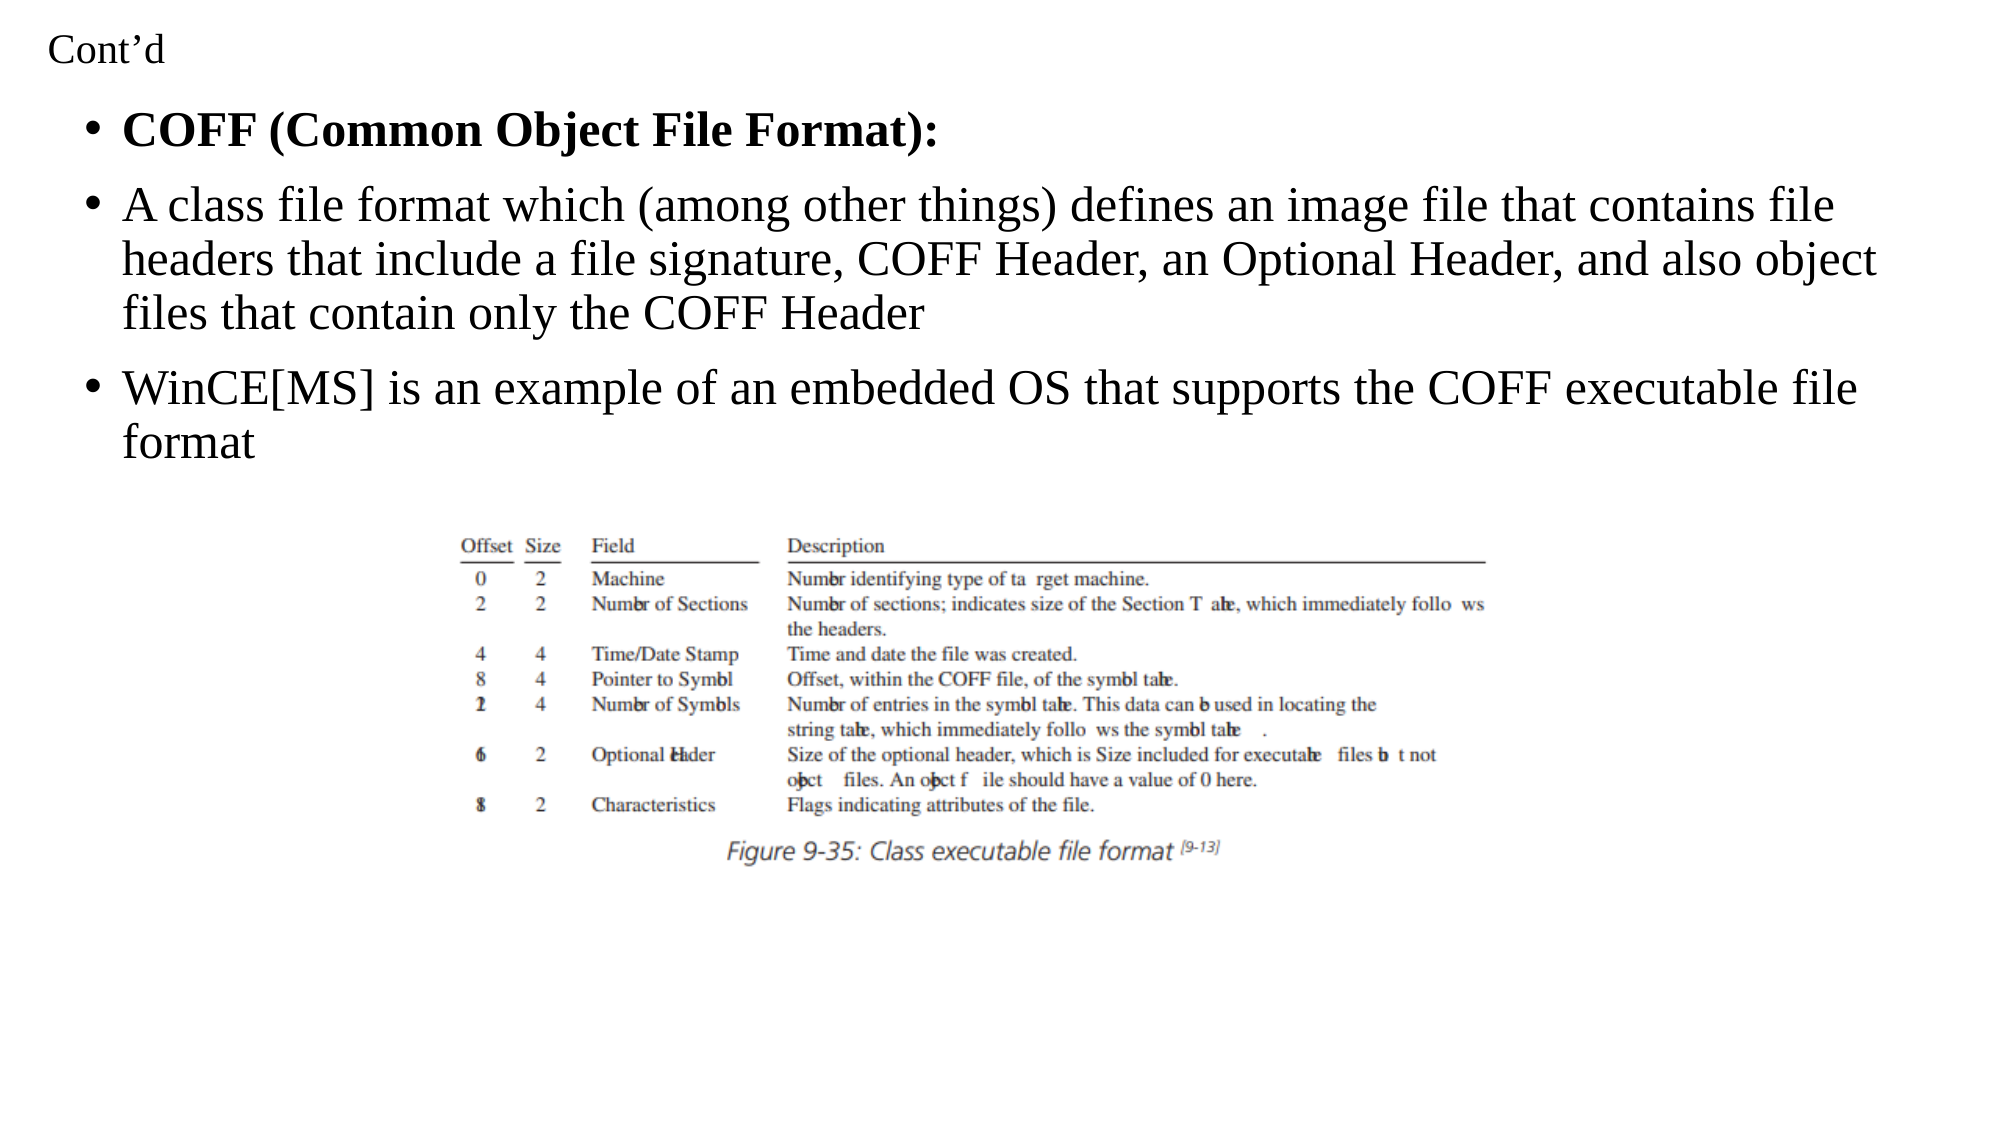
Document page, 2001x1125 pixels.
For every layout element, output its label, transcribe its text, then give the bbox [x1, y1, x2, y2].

picture [429, 515, 1586, 876]
title Cont’d [32, 19, 1758, 81]
list COFF (Common Object File Format): A class file format which (among other things) defines an image file that contains file headers that include a file signature, COFF Header, an Optional Header, and also object files that contain only the COFF Header WinCE[MS] is an example of an embedded OS that supports the COFF executable file format [69, 96, 1946, 1069]
